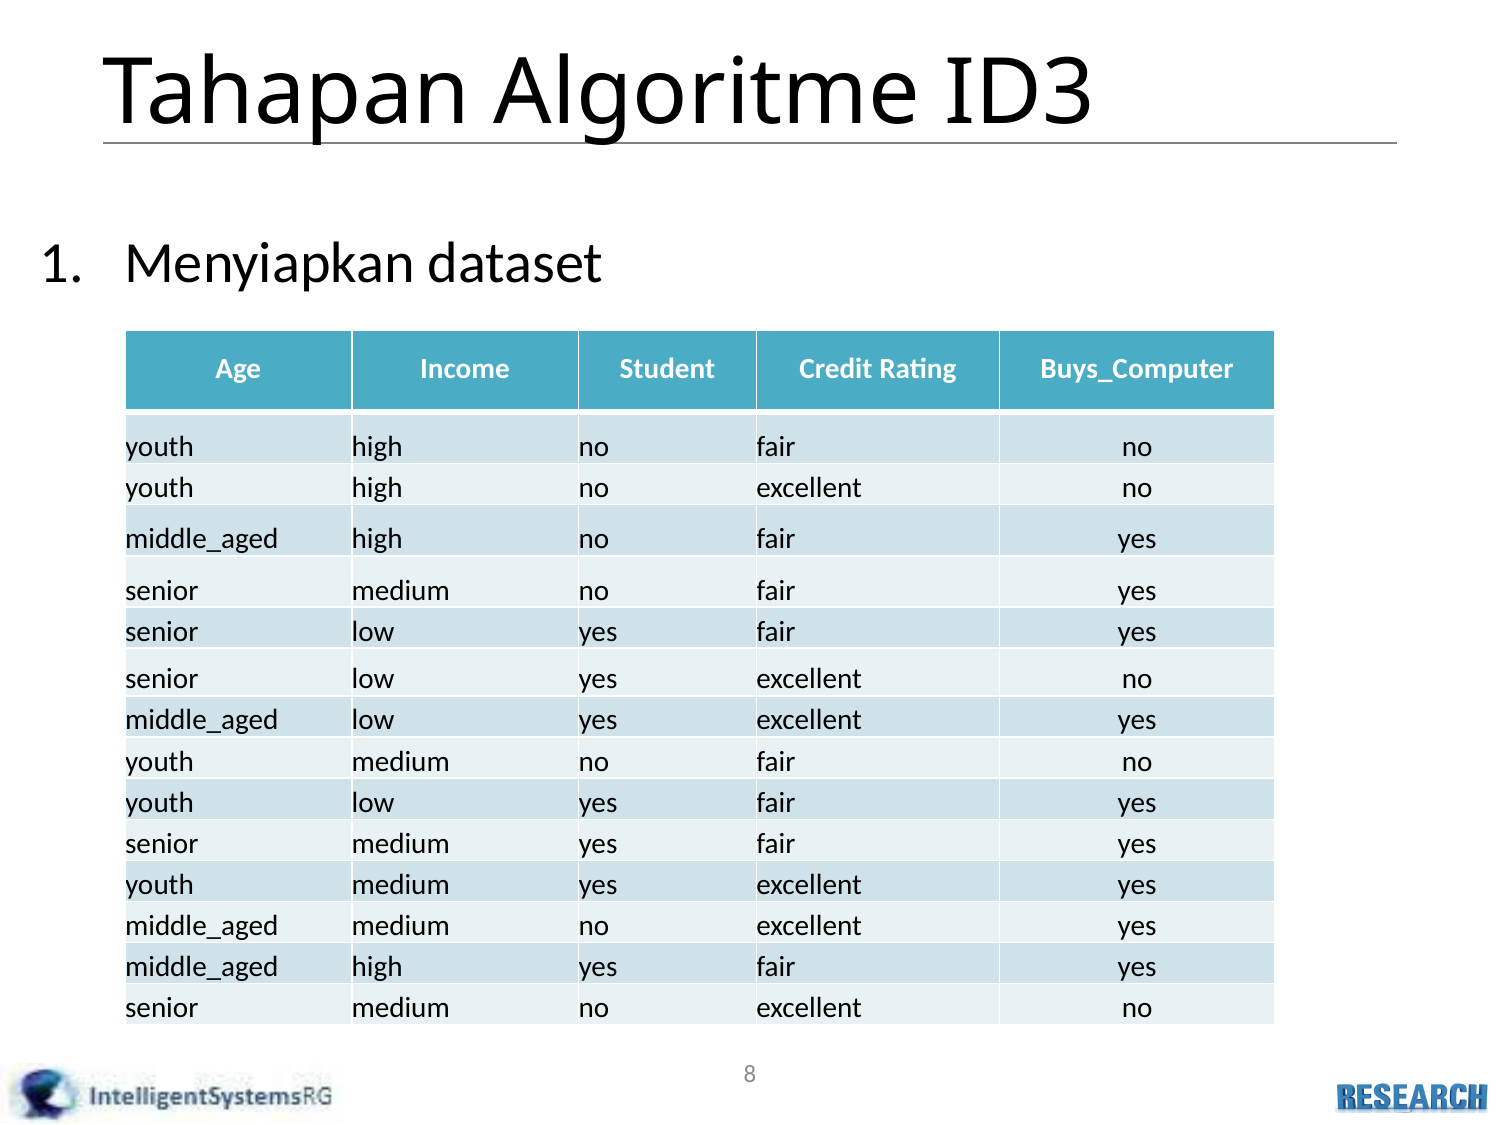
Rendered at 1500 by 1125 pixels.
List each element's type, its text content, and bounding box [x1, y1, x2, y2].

table_cell yes [1000, 820, 1274, 860]
table_cell low [353, 608, 578, 647]
table_cell yes [1000, 505, 1274, 555]
table_cell no [1000, 464, 1274, 504]
table_cell high [353, 415, 578, 463]
table_cell yes [579, 943, 756, 983]
table_cell fair [757, 608, 999, 647]
table_cell no [579, 464, 756, 504]
table_cell senior [126, 984, 351, 1024]
table_cell yes [1000, 902, 1274, 942]
table_cell yes [1000, 697, 1274, 736]
table_cell yes [1000, 779, 1274, 819]
table_header Buys_Computer [1000, 331, 1274, 409]
list Menyiapkan dataset [24, 224, 1375, 968]
table_cell excellent [757, 902, 999, 942]
table_cell youth [126, 861, 351, 901]
table_cell medium [353, 820, 578, 860]
picture [1334, 1078, 1489, 1113]
table_cell youth [126, 415, 351, 463]
table_cell senior [126, 820, 351, 860]
table_cell no [579, 557, 756, 606]
table_cell medium [353, 902, 578, 942]
table_cell low [353, 649, 578, 695]
table_cell youth [126, 464, 351, 504]
table_cell yes [579, 697, 756, 736]
table_cell yes [579, 779, 756, 819]
table_cell low [353, 779, 578, 819]
table_cell yes [579, 649, 756, 695]
table_cell yes [1000, 861, 1274, 901]
table_cell fair [757, 943, 999, 983]
table_header Income [353, 331, 578, 409]
table_cell senior [126, 649, 351, 695]
table_cell fair [757, 779, 999, 819]
table_cell excellent [757, 984, 999, 1024]
table_cell medium [353, 738, 578, 777]
table_cell excellent [757, 861, 999, 901]
table_cell no [579, 738, 756, 777]
table_cell no [579, 984, 756, 1024]
table_cell no [1000, 984, 1274, 1024]
table_cell senior [126, 608, 351, 647]
table_cell yes [579, 861, 756, 901]
table_cell excellent [757, 697, 999, 736]
table_cell middle_aged [126, 943, 351, 983]
table_cell no [1000, 738, 1274, 777]
table_cell yes [579, 820, 756, 860]
table_cell medium [353, 861, 578, 901]
table_cell yes [1000, 943, 1274, 983]
table_cell senior [126, 557, 351, 606]
table_header Student [579, 331, 756, 409]
table_cell fair [757, 415, 999, 463]
table_cell excellent [757, 464, 999, 504]
table_cell high [353, 943, 578, 983]
table_cell high [353, 505, 578, 555]
table_cell high [353, 464, 578, 504]
title Tahapan Algoritme ID3 [87, 0, 1438, 188]
table_cell yes [1000, 608, 1274, 647]
table_cell youth [126, 779, 351, 819]
table_cell middle_aged [126, 697, 351, 736]
table_header Credit Rating [757, 331, 999, 409]
table_cell no [579, 902, 756, 942]
table_cell medium [353, 557, 578, 606]
table_cell fair [757, 820, 999, 860]
table_cell medium [353, 984, 578, 1024]
table_cell low [353, 697, 578, 736]
table_cell yes [1000, 557, 1274, 606]
table_cell no [579, 505, 756, 555]
table_cell middle_aged [126, 505, 351, 555]
table_cell excellent [757, 649, 999, 695]
table_header Age [126, 331, 351, 409]
table_cell yes [579, 608, 756, 647]
table_cell youth [126, 738, 351, 777]
table_cell no [579, 415, 756, 463]
table_cell no [1000, 649, 1274, 695]
table_cell middle_aged [126, 902, 351, 942]
picture [0, 1063, 344, 1124]
table_cell fair [757, 557, 999, 606]
table_cell fair [757, 738, 999, 777]
table_cell fair [757, 505, 999, 555]
table_cell no [1000, 415, 1274, 463]
